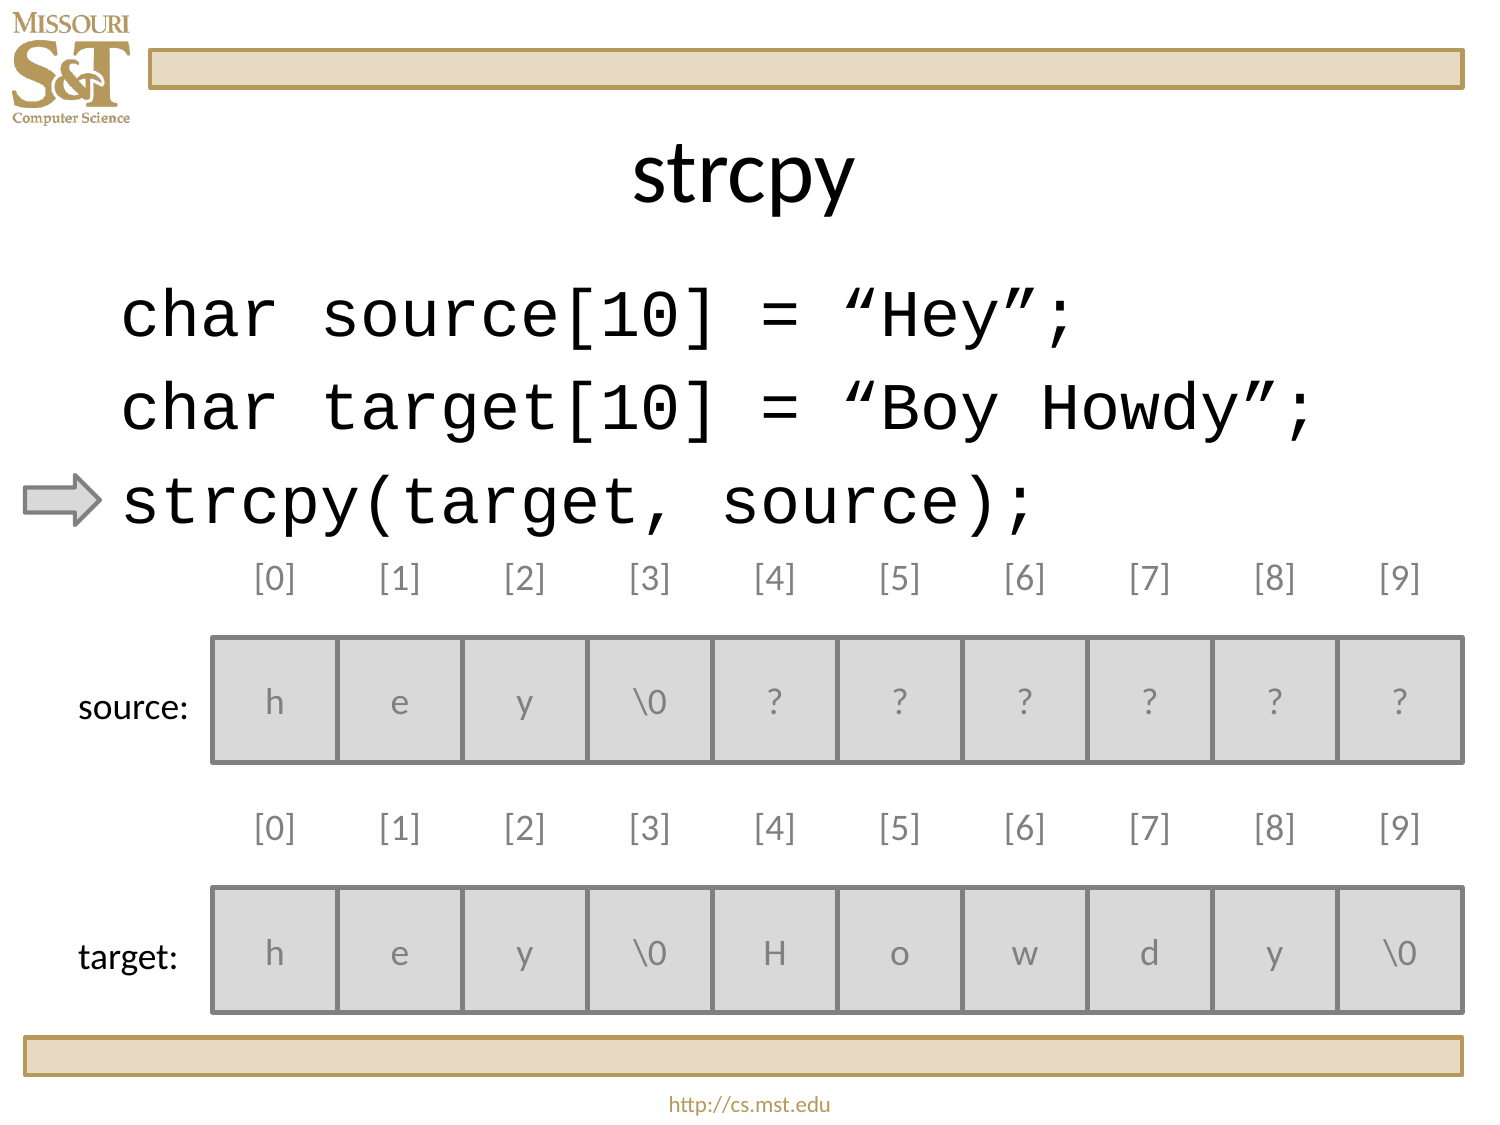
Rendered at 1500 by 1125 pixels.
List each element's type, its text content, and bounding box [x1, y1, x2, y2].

text_box h [210, 890, 335, 1015]
text_box [7] [1085, 760, 1210, 890]
text_box ? [1085, 640, 1210, 760]
text_box e [335, 890, 460, 1015]
text_box [0] [210, 760, 335, 890]
text_box [5] [835, 760, 960, 890]
text_box o [835, 890, 960, 1015]
text_box ? [835, 640, 960, 760]
text_box [3] [585, 510, 710, 640]
text_box target: [63, 924, 194, 985]
text_box [0] [210, 510, 335, 640]
text_box [5] [835, 510, 960, 640]
text_box ? [710, 640, 835, 760]
text_box [2] [460, 510, 585, 640]
text_box ? [960, 640, 1085, 760]
text_box ? [1210, 640, 1335, 760]
text_box [8] [1210, 760, 1335, 890]
text_box \0 [585, 640, 710, 760]
text_box [7] [1085, 510, 1210, 640]
text_box [9] [1335, 510, 1465, 640]
text_box \0 [1335, 890, 1465, 1015]
text_box \0 [585, 890, 710, 1015]
text_box [22, 473, 103, 527]
text_box e [335, 640, 460, 760]
list char source[10] = “Hey”; char target[10] = “Boy Howdy”; strcpy(target, source); [24, 262, 1463, 1005]
picture [12, 12, 130, 126]
text_box ? [1335, 640, 1465, 760]
text_box w [960, 890, 1085, 1015]
text_box [6] [960, 760, 1085, 890]
text_box source: [63, 674, 205, 735]
text_box d [1085, 890, 1210, 1015]
text_box [1] [335, 760, 460, 890]
text_box [4] [710, 760, 835, 890]
text_box y [460, 890, 585, 1015]
title strcpy [24, 99, 1463, 233]
text_box [3] [585, 760, 710, 890]
text_box [1] [335, 510, 460, 640]
text_box [4] [710, 510, 835, 640]
text_box [6] [960, 510, 1085, 640]
text_box h [210, 640, 335, 760]
text_box [8] [1210, 510, 1335, 640]
text_box y [460, 640, 585, 760]
text_box [2] [460, 760, 585, 890]
text_box H [710, 890, 835, 1015]
text_box [9] [1335, 760, 1465, 890]
text_box y [1210, 890, 1335, 1015]
